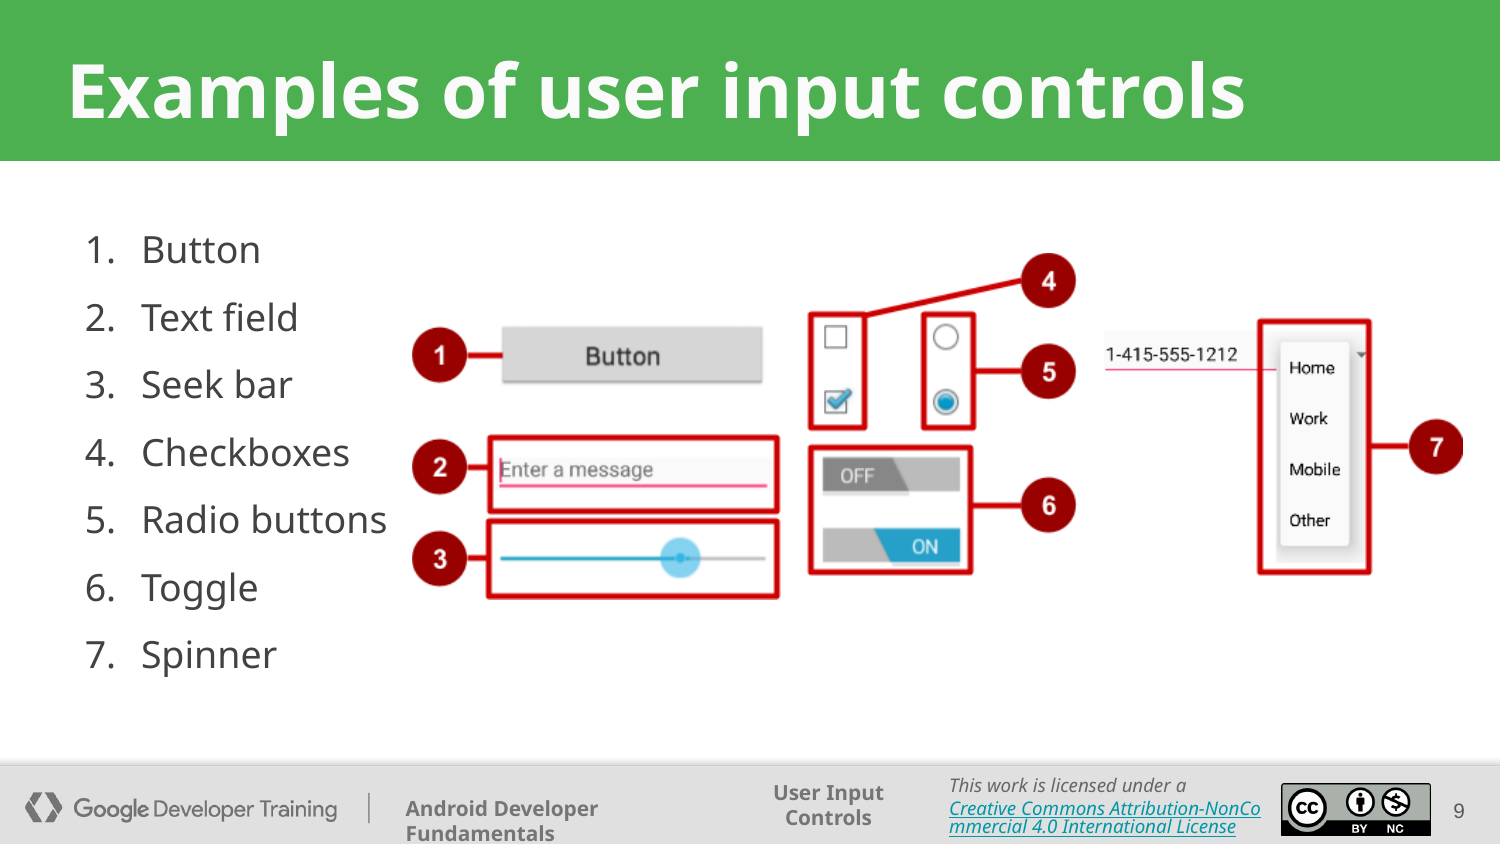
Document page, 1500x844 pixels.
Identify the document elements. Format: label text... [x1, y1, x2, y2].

list Button Text field Seek bar Checkboxes Radio buttons Toggle Spinner [51, 189, 541, 835]
title Examples of user input controls [51, 28, 1449, 122]
picture [0, 161, 1500, 844]
slide_number 9 [1389, 777, 1480, 842]
